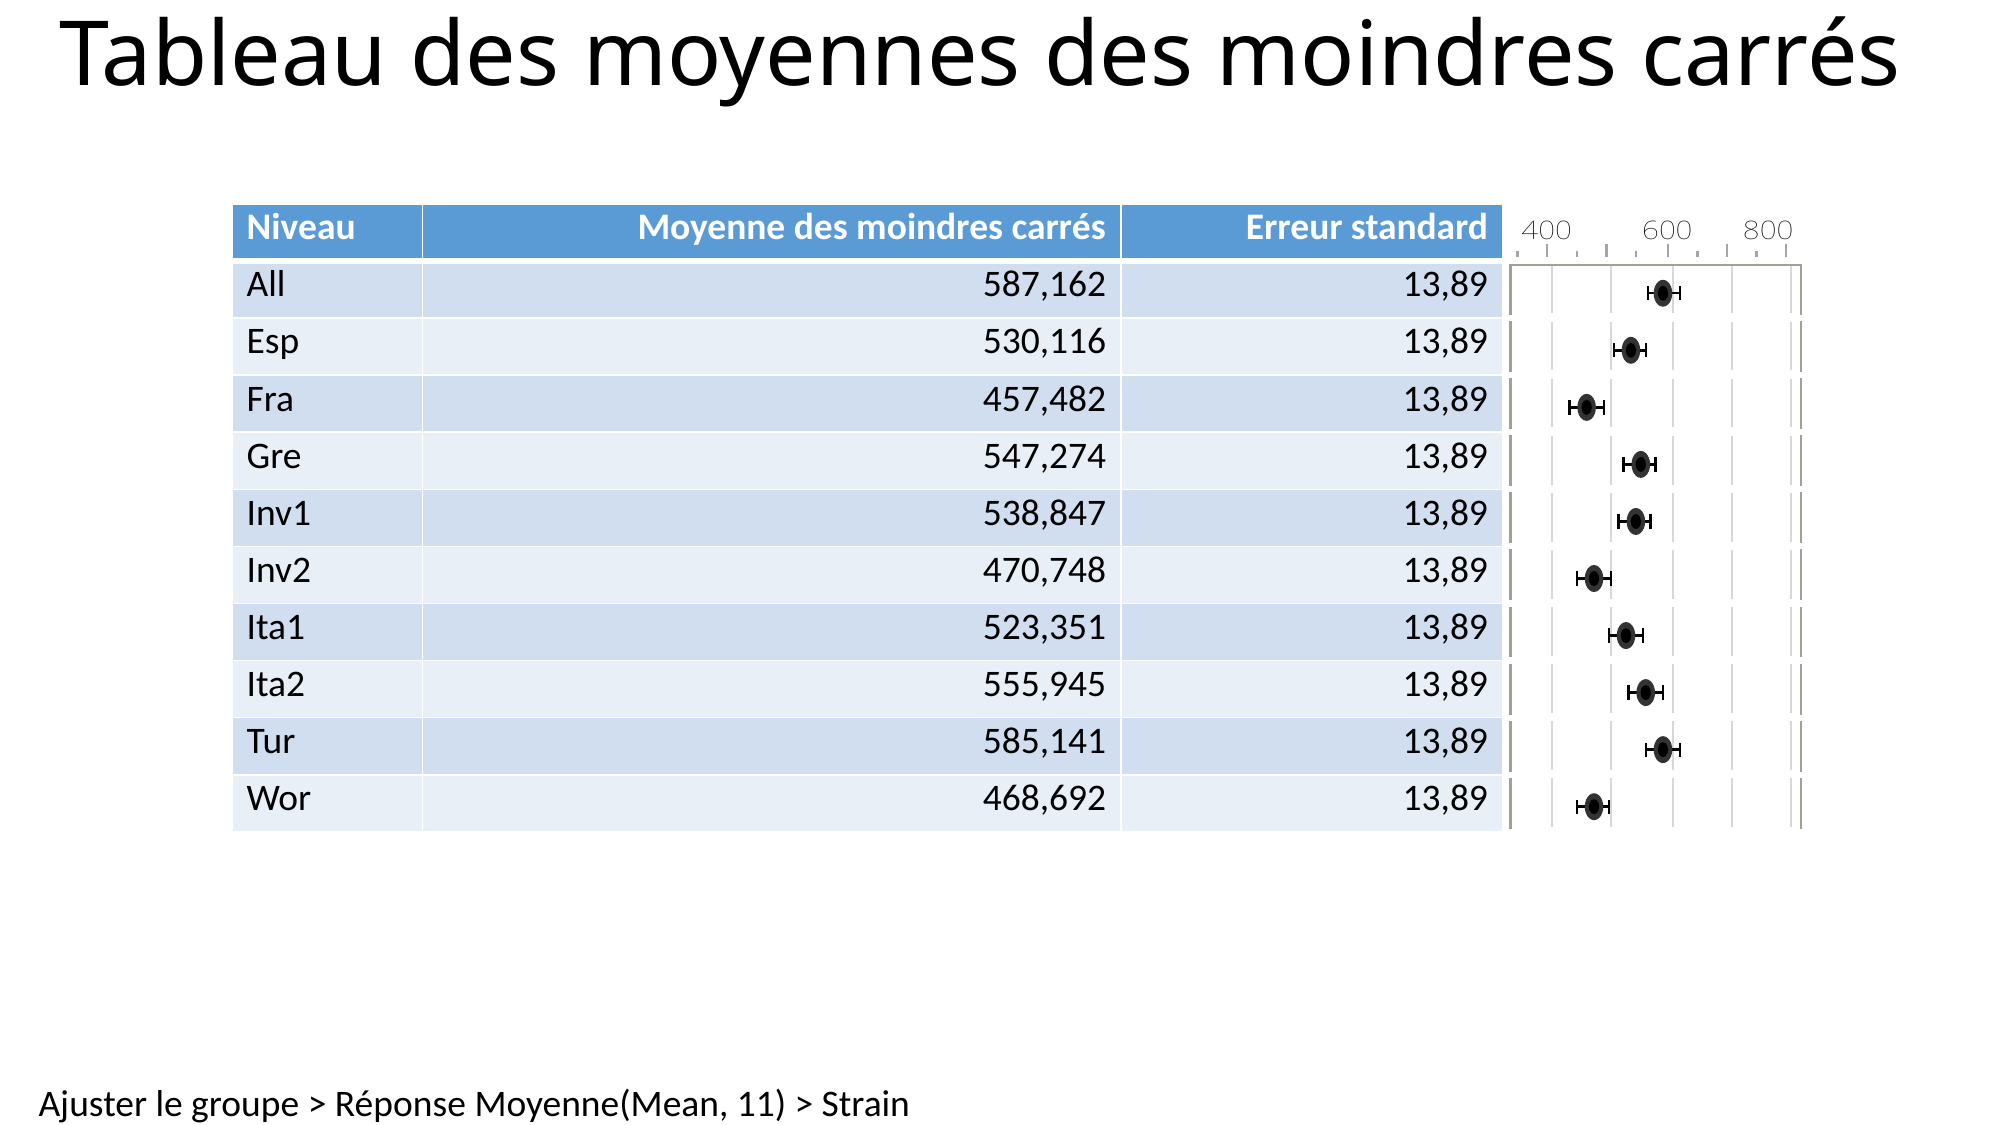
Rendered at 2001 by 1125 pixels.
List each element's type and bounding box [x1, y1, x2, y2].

table_cell [233, 776, 422, 831]
table_cell [1504, 604, 1805, 660]
table_cell [423, 604, 1120, 660]
text_box [38, 1079, 912, 1125]
table_cell [1504, 776, 1805, 831]
table_cell [1122, 433, 1502, 489]
table_cell [1504, 490, 1805, 546]
table_cell [1504, 661, 1805, 717]
table_cell [233, 604, 422, 660]
table_cell [1122, 604, 1502, 660]
table_cell [233, 264, 422, 317]
table_cell [1504, 319, 1805, 374]
table_cell [423, 376, 1120, 431]
table_cell [423, 776, 1120, 831]
table_cell [1122, 718, 1502, 774]
table_cell [1122, 319, 1502, 374]
table_cell [233, 319, 422, 374]
table_cell [1122, 376, 1502, 431]
table_header [1504, 205, 1805, 258]
table_cell [1122, 490, 1502, 546]
table_cell [423, 547, 1120, 603]
table_cell [1504, 547, 1805, 603]
table_cell [1122, 264, 1502, 317]
table_cell [423, 718, 1120, 774]
table_cell [423, 264, 1120, 317]
table_cell [423, 319, 1120, 374]
table_cell [1122, 661, 1502, 717]
title [0, 0, 1963, 113]
table_cell [423, 490, 1120, 546]
table_cell [423, 433, 1120, 489]
table_cell [1504, 433, 1805, 489]
table_cell [233, 547, 422, 603]
table_cell [1122, 547, 1502, 603]
table_header [233, 205, 422, 258]
table_cell [233, 376, 422, 431]
table_cell [423, 661, 1120, 717]
table_cell [1504, 718, 1805, 774]
table_cell [233, 661, 422, 717]
table_cell [233, 433, 422, 489]
table_cell [1504, 376, 1805, 431]
table_cell [1122, 776, 1502, 831]
table_header [423, 205, 1120, 258]
table_header [1122, 205, 1502, 258]
table_cell [1504, 264, 1805, 317]
table_cell [233, 718, 422, 774]
table_cell [233, 490, 422, 546]
